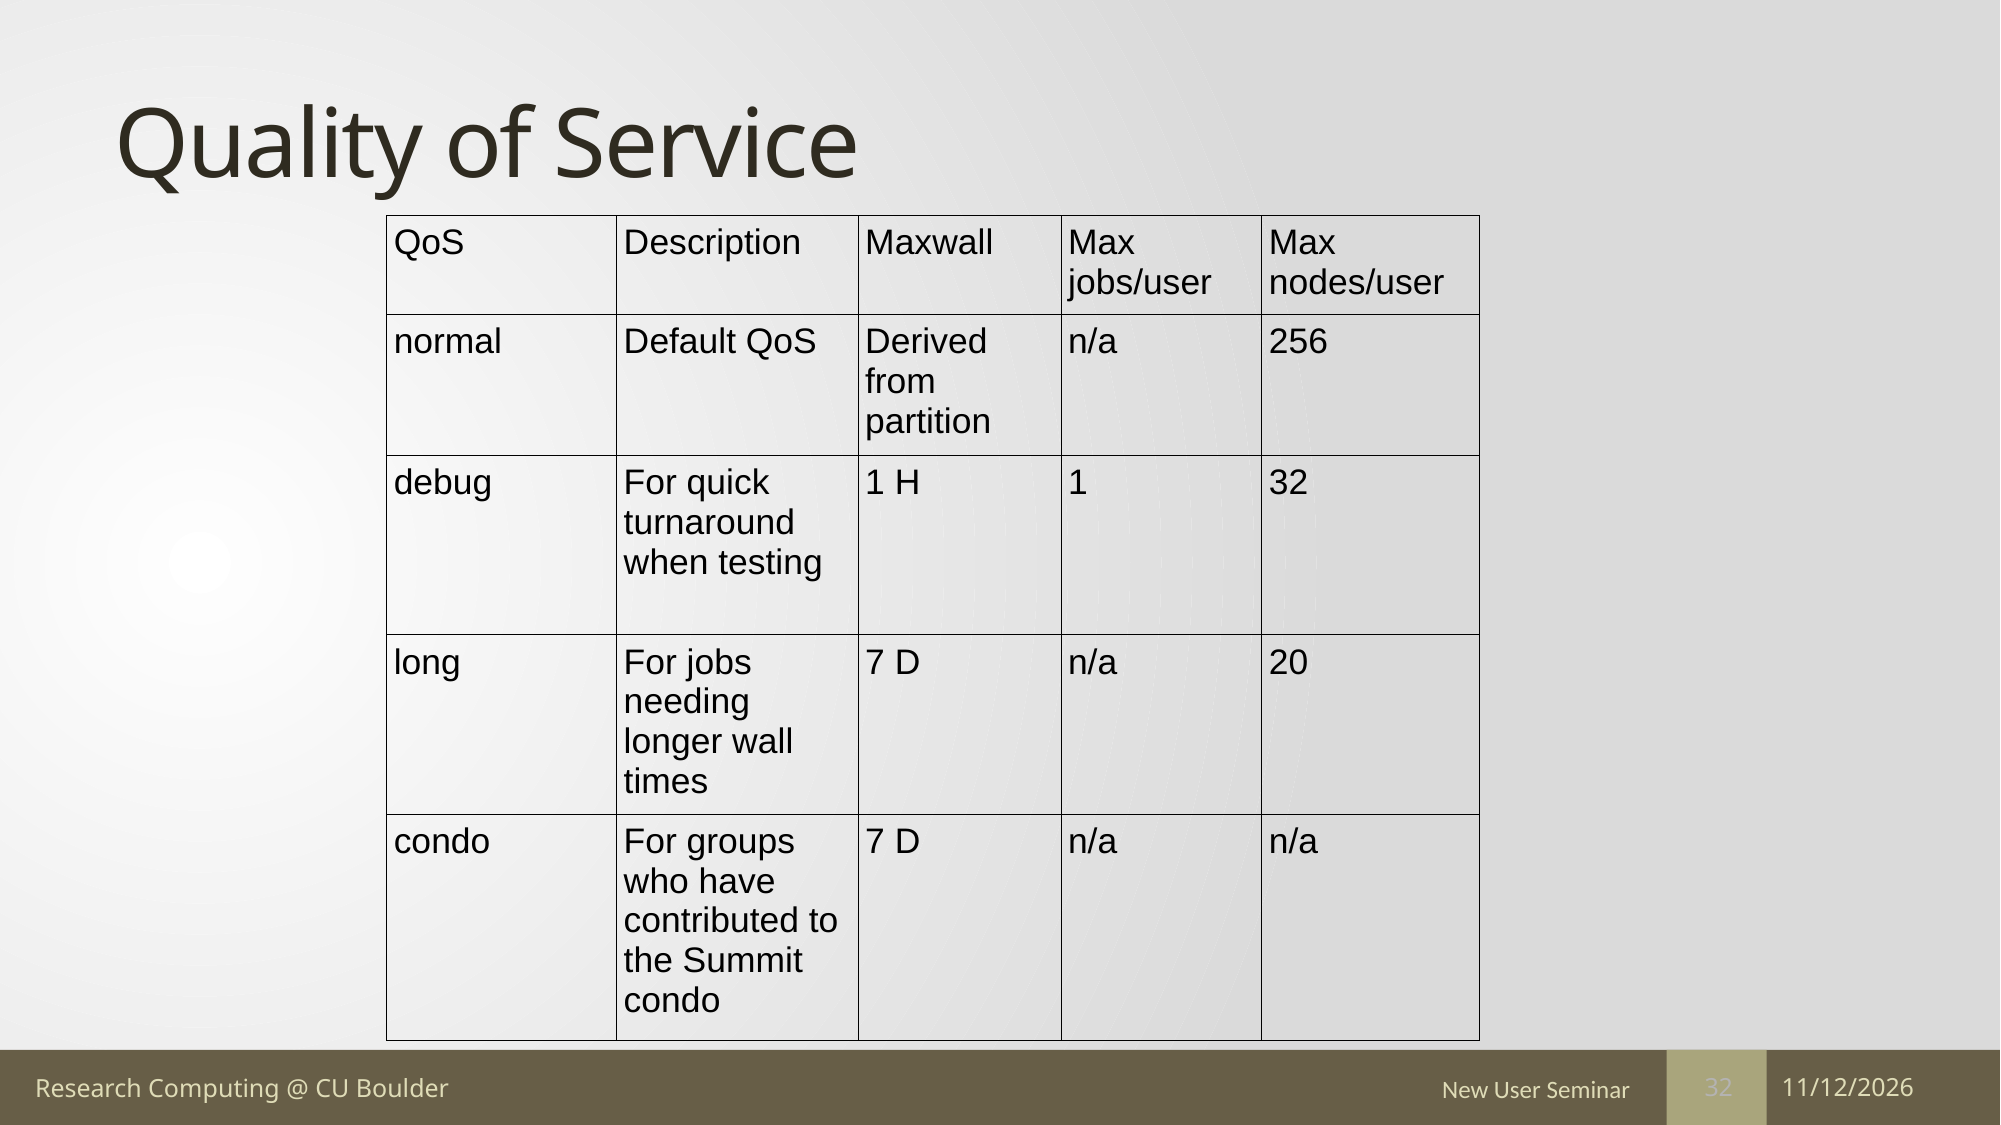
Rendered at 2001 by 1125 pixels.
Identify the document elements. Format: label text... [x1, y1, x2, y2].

table_cell 256 [1262, 315, 1479, 455]
table_cell condo [387, 815, 616, 1040]
table_cell 1 H [859, 456, 1061, 634]
table_cell n/a [1062, 815, 1261, 1040]
table_cell For jobs needing longer wall times [617, 635, 858, 814]
slide_number 32 [1686, 1065, 1749, 1111]
table_cell For quick turnaround when testing [617, 456, 858, 634]
table_cell For groups who have contributed to the Summit condo [617, 815, 858, 1040]
table_cell Derived from partition [859, 315, 1061, 455]
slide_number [1766, 1058, 1987, 1119]
table_cell n/a [1262, 815, 1479, 1040]
table_cell n/a [1062, 635, 1261, 814]
footer New User Seminar [714, 1058, 1646, 1119]
table_cell n/a [1062, 315, 1261, 455]
table_header QoS [387, 216, 616, 314]
table_header Description [617, 216, 858, 314]
table_header Max jobs/user [1062, 216, 1261, 314]
table_cell 20 [1262, 635, 1479, 814]
table_cell 7 D [859, 635, 1061, 814]
table_header Maxwall [859, 216, 1061, 314]
table_cell 1 [1062, 456, 1261, 634]
table_cell Default QoS [617, 315, 858, 455]
table_cell normal [387, 315, 616, 455]
table_cell 7 D [859, 815, 1061, 1040]
table_cell 32 [1262, 456, 1479, 634]
table_cell debug [387, 456, 616, 634]
table_header Max nodes/user [1262, 216, 1479, 314]
title Quality of Service [99, 45, 1892, 233]
table_cell long [387, 635, 616, 814]
